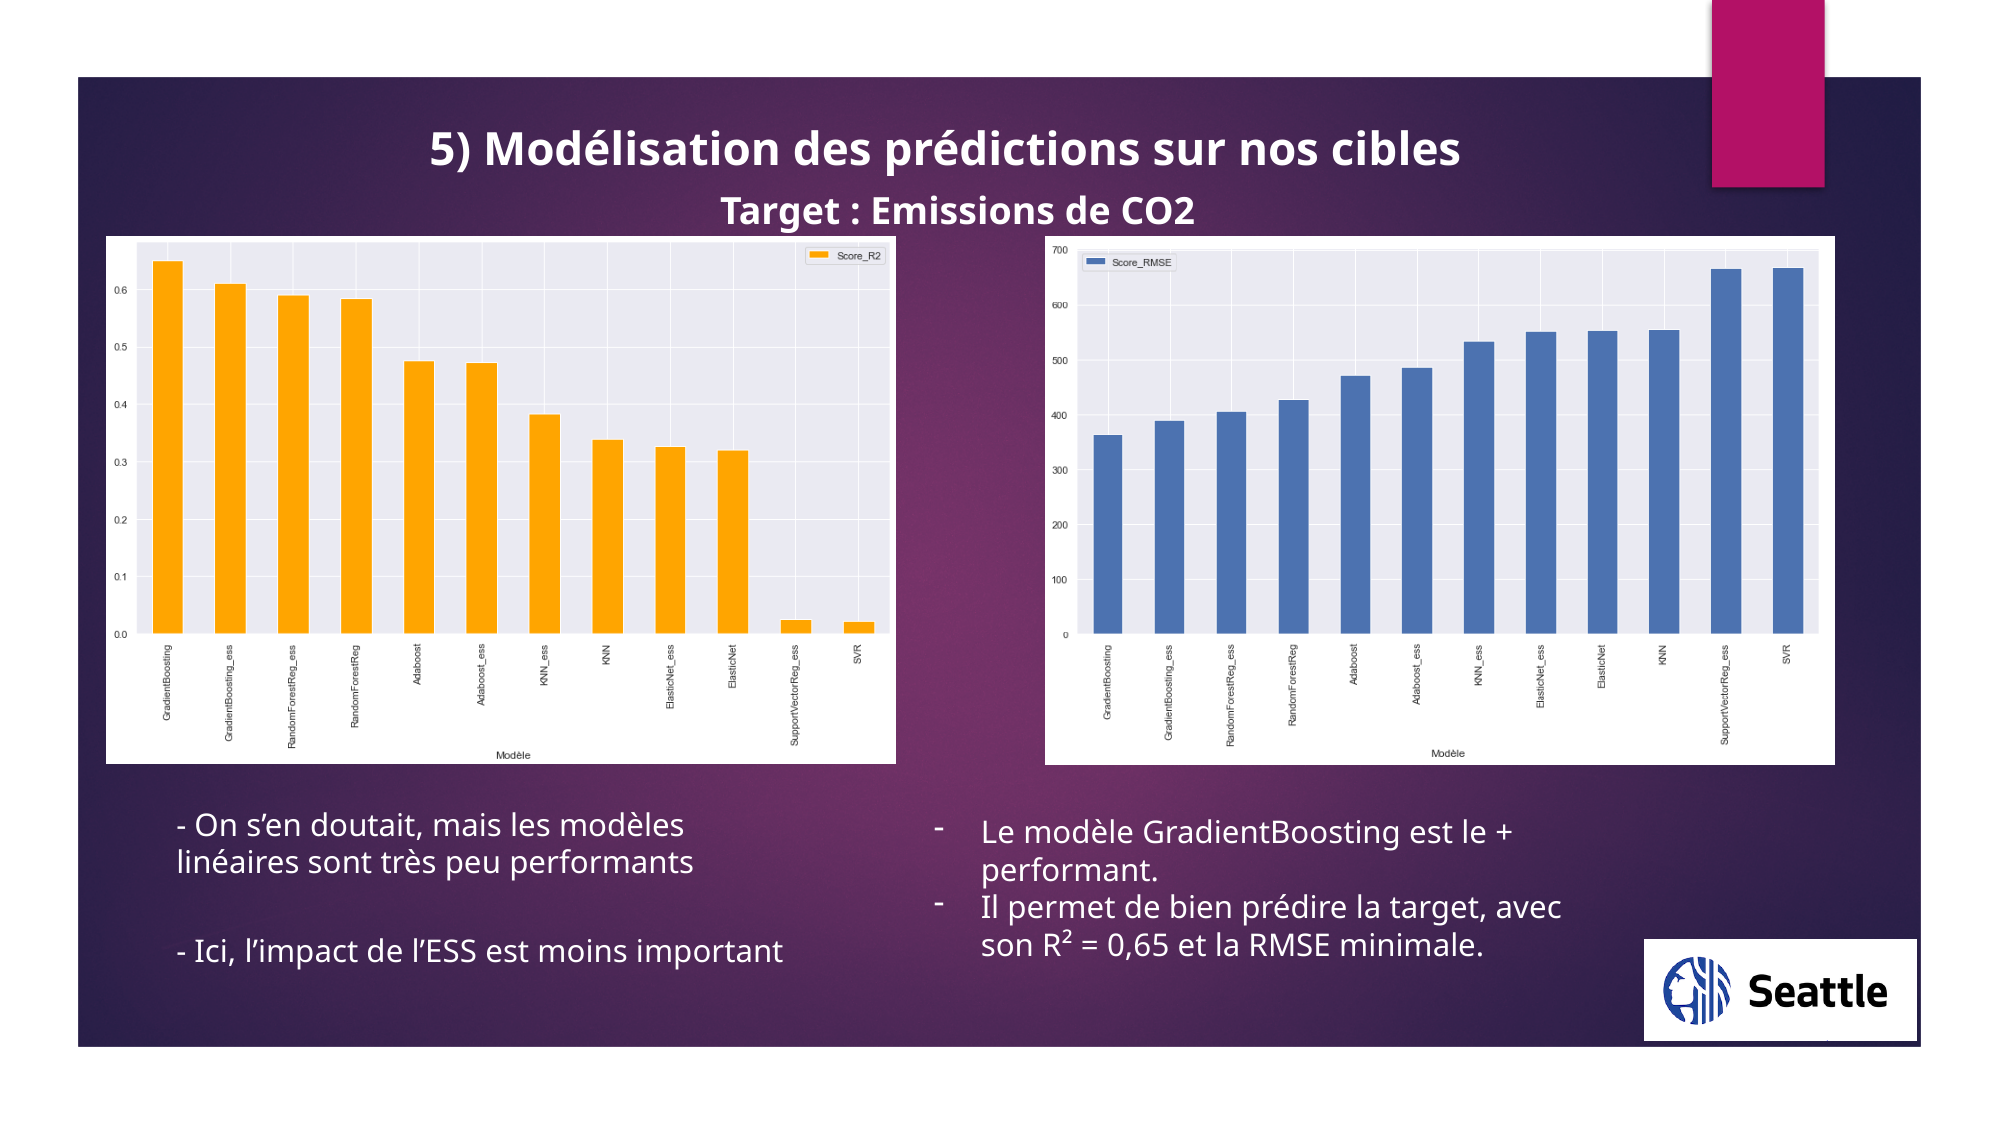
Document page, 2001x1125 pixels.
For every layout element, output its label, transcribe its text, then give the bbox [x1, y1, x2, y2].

text_box Target : Emissions de CO2 [705, 179, 1346, 240]
text_box 5) Modélisation des prédictions sur nos cibles [202, 111, 1689, 182]
picture [106, 236, 896, 765]
text_box - On s’en doutait, mais les modèles linéaires sont très peu performants [161, 797, 755, 888]
picture [1644, 939, 1917, 1041]
text_box Le modèle GradientBoosting est le + performant. Il permet de bien prédire la target, avec son R² = 0,65 et la RMSE minimale. [919, 805, 1635, 970]
picture [1045, 236, 1835, 765]
text_box - Ici, l’impact de l’ESS est moins important [161, 924, 878, 977]
